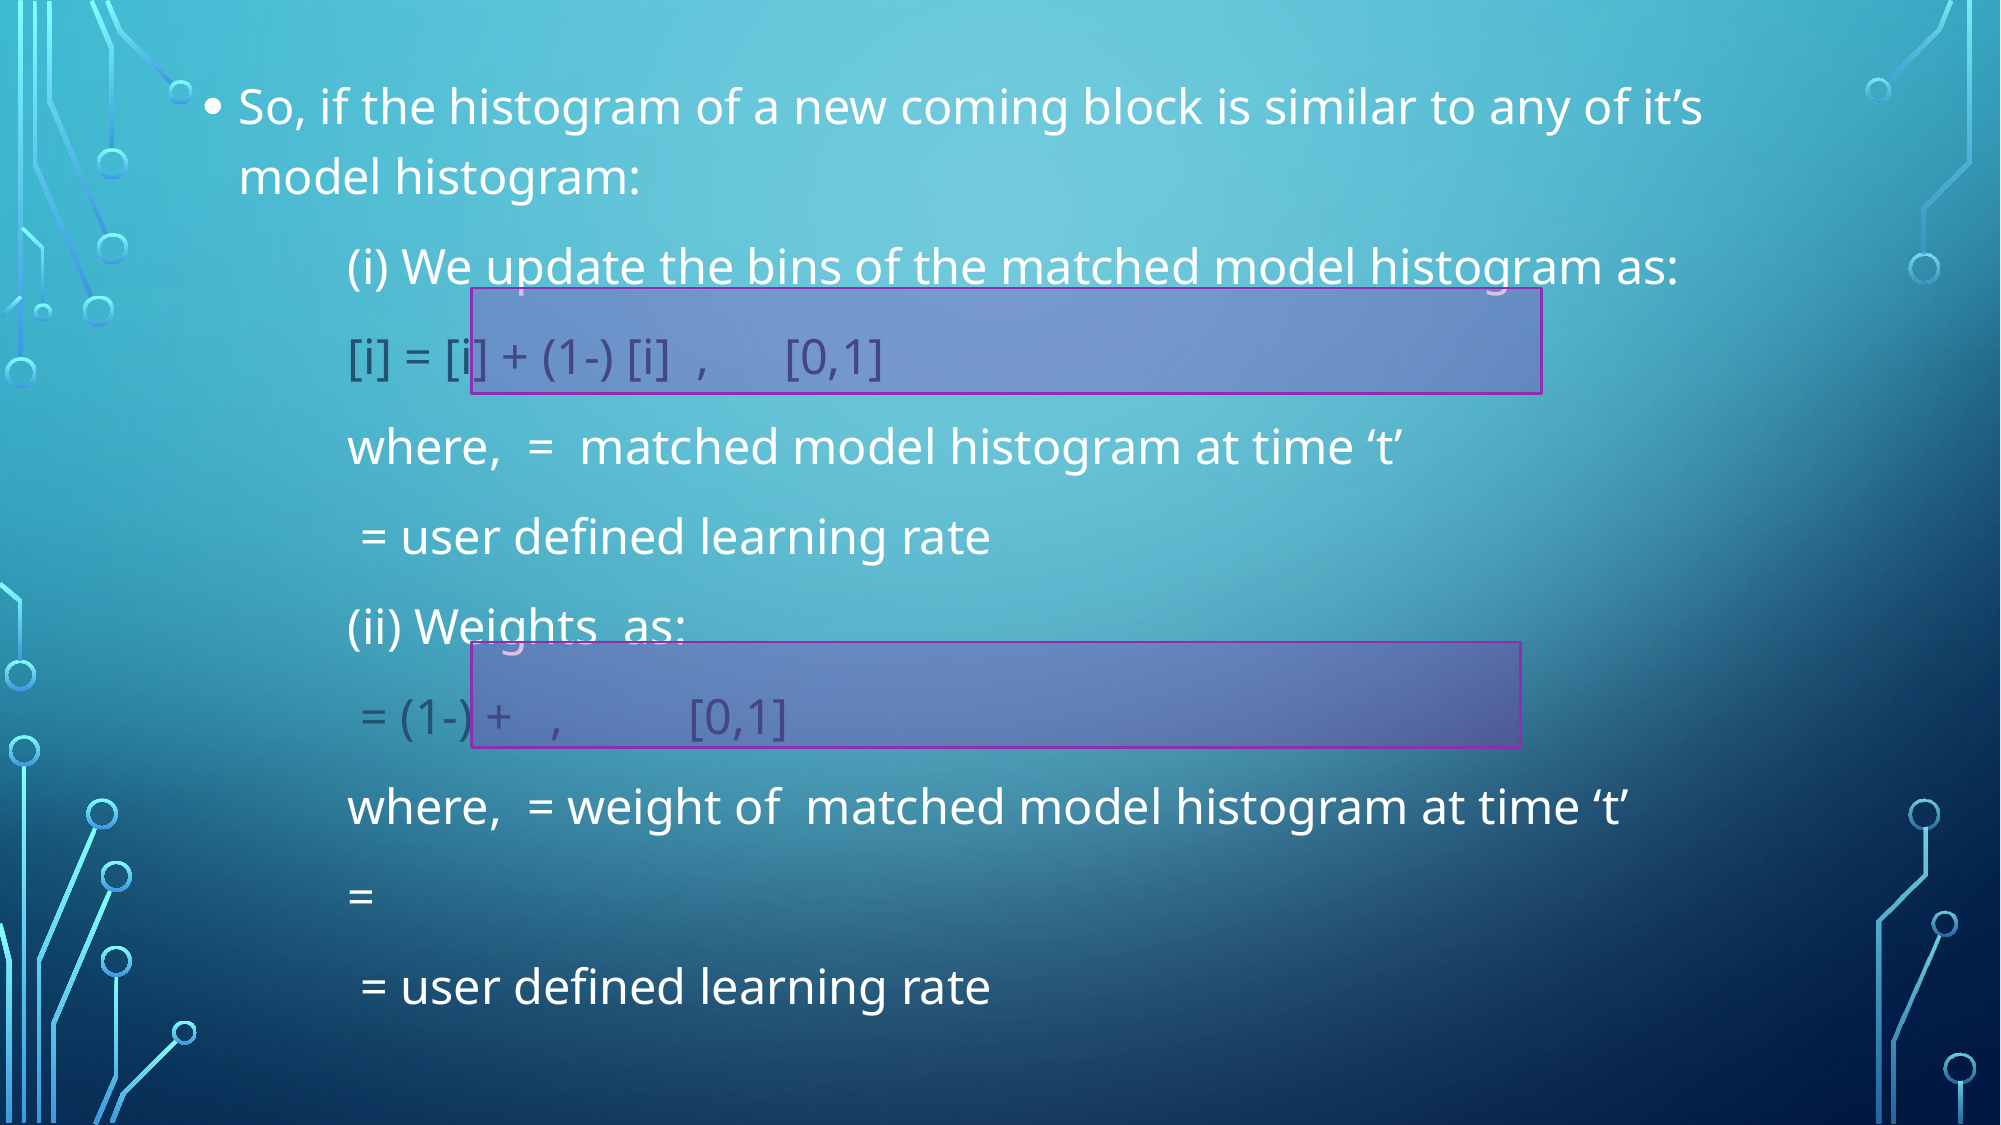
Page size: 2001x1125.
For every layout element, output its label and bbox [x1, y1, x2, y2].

text_box [470, 641, 1522, 749]
text_box [470, 287, 1543, 395]
